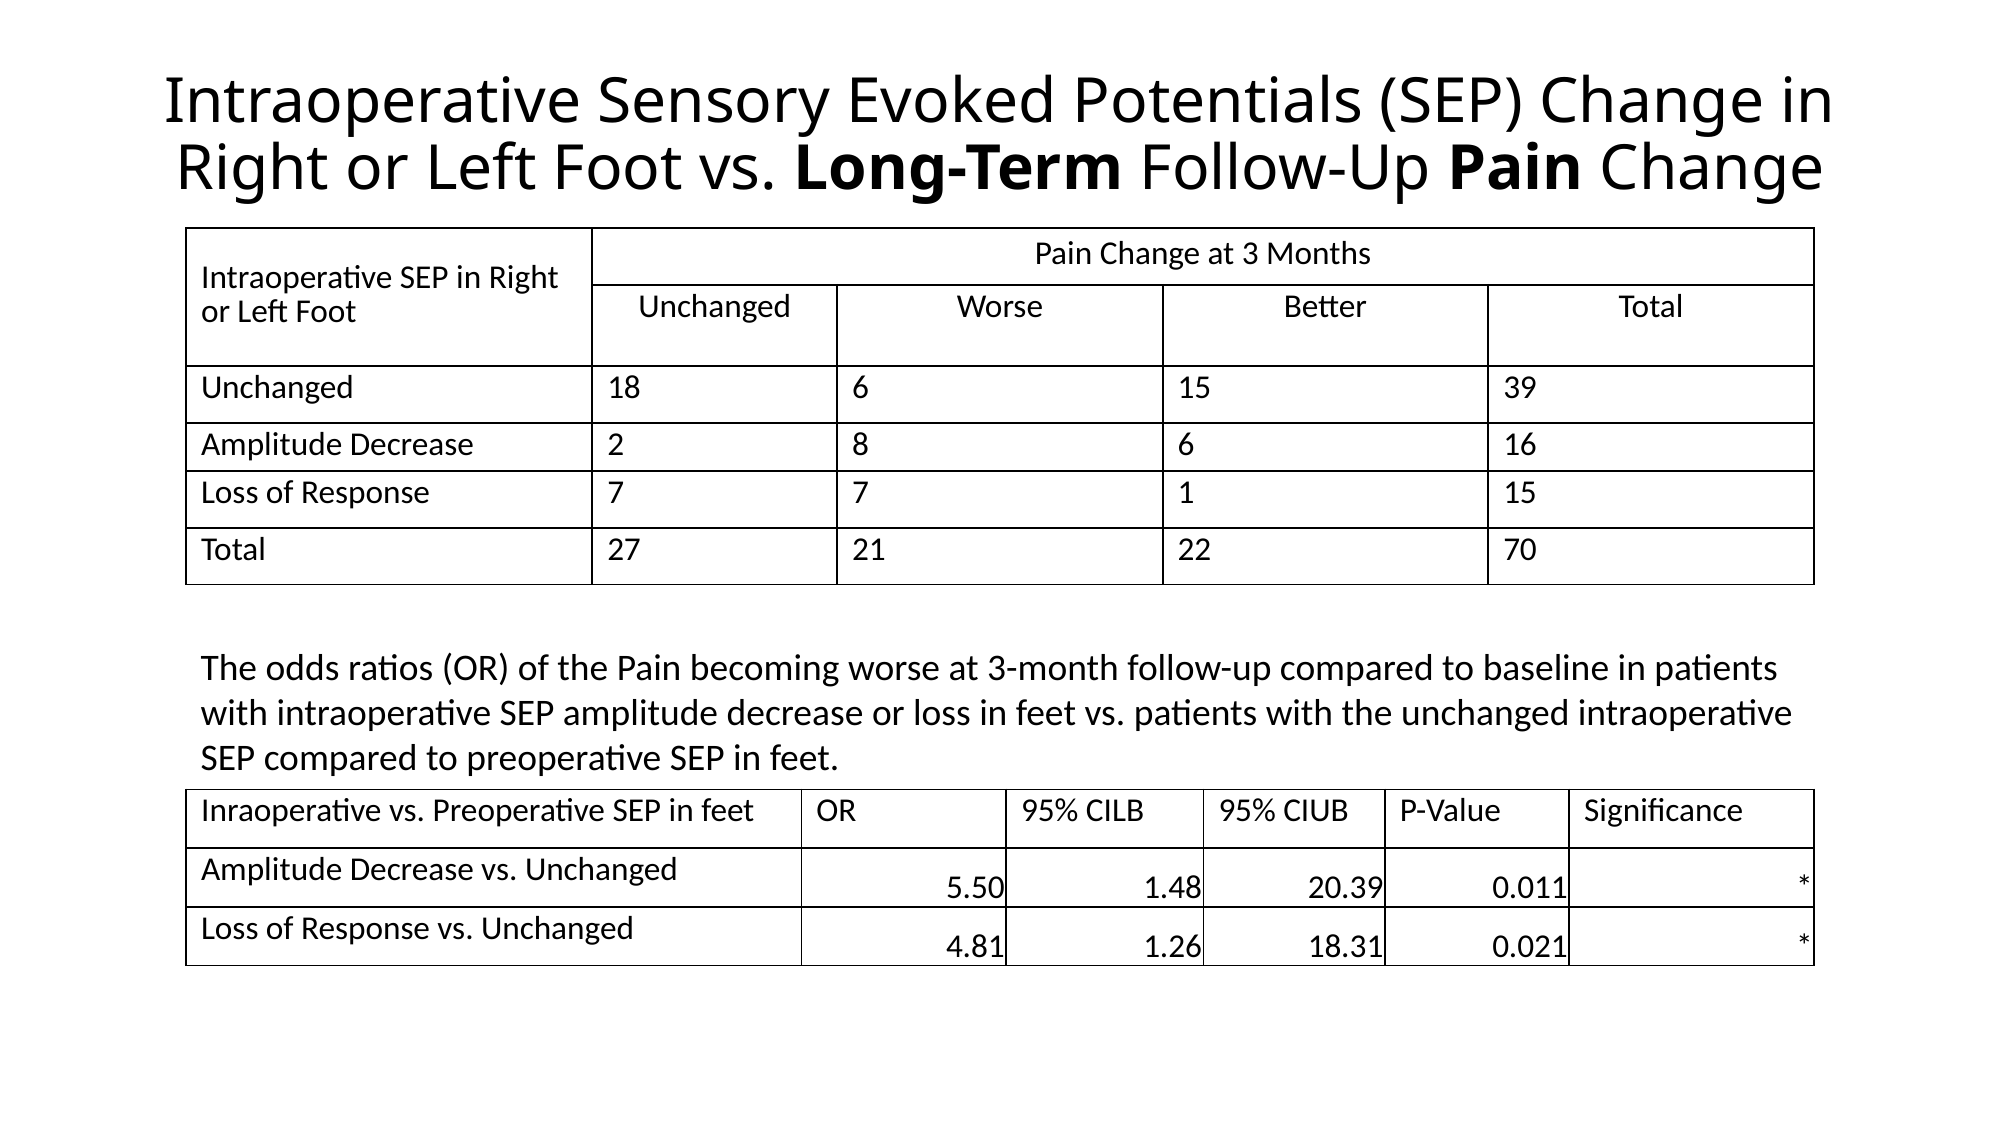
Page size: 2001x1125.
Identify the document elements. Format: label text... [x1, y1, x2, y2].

table_cell 39 [1489, 367, 1813, 422]
table_cell Worse [838, 286, 1162, 365]
table_cell 20.39 [1204, 849, 1384, 906]
table_header Inraoperative vs. Preoperative SEP in feet [187, 790, 801, 847]
table_cell Unchanged [187, 367, 591, 422]
table_cell Total [187, 529, 591, 584]
table_header Pain Change at 3 Months [593, 229, 1813, 284]
table_cell 70 [1489, 529, 1813, 584]
table_cell 5.50 [802, 849, 1005, 906]
table_cell Amplitude Decrease [187, 424, 591, 470]
title Intraoperative Sensory Evoked Potentials (SEP) Change in Right or Left Foot vs. Long-Term Follow-Up Pain Change [110, 43, 1889, 229]
table_cell 7 [838, 472, 1162, 527]
table_cell 0.011 [1386, 849, 1568, 906]
table_cell 6 [1164, 424, 1487, 470]
table_cell Total [1489, 286, 1813, 365]
table_header Intraoperative SEP in Right or Left Foot [187, 229, 591, 365]
table_cell * [1570, 908, 1813, 965]
table_cell 4.81 [802, 908, 1005, 965]
table_cell Loss of Response vs. Unchanged [187, 908, 801, 965]
table_header 95% CILB [1007, 790, 1203, 847]
table_header Significance [1570, 790, 1813, 847]
table_header 95% CIUB [1204, 790, 1384, 847]
table_cell 16 [1489, 424, 1813, 470]
table_cell 15 [1164, 367, 1487, 422]
table_cell 15 [1489, 472, 1813, 527]
table_cell Amplitude Decrease vs. Unchanged [187, 849, 801, 906]
table_cell 22 [1164, 529, 1487, 584]
table_cell 6 [838, 367, 1162, 422]
table_cell Loss of Response [187, 472, 591, 527]
table_header P-Value [1386, 790, 1568, 847]
table_cell 27 [593, 529, 836, 584]
table_cell 21 [838, 529, 1162, 584]
table_cell Better [1164, 286, 1487, 365]
text_box The odds ratios (OR) of the Pain becoming worse at 3-month follow-up compared to baseline in patients with intraoperative SEP amplitude decrease or loss in feet vs. patients with the unchanged intraoperative SEP compared to preoperative SEP in feet. [185, 635, 1814, 786]
table_cell 2 [593, 424, 836, 470]
table_cell 1.26 [1007, 908, 1203, 965]
table_cell * [1570, 849, 1813, 906]
table_cell 7 [593, 472, 836, 527]
table_cell Unchanged [593, 286, 836, 365]
table_header OR [802, 790, 1005, 847]
table_cell 1 [1164, 472, 1487, 527]
table_cell 8 [838, 424, 1162, 470]
table_cell 0.021 [1386, 908, 1568, 965]
table_cell 18 [593, 367, 836, 422]
table_cell 18.31 [1204, 908, 1384, 965]
table_cell 1.48 [1007, 849, 1203, 906]
